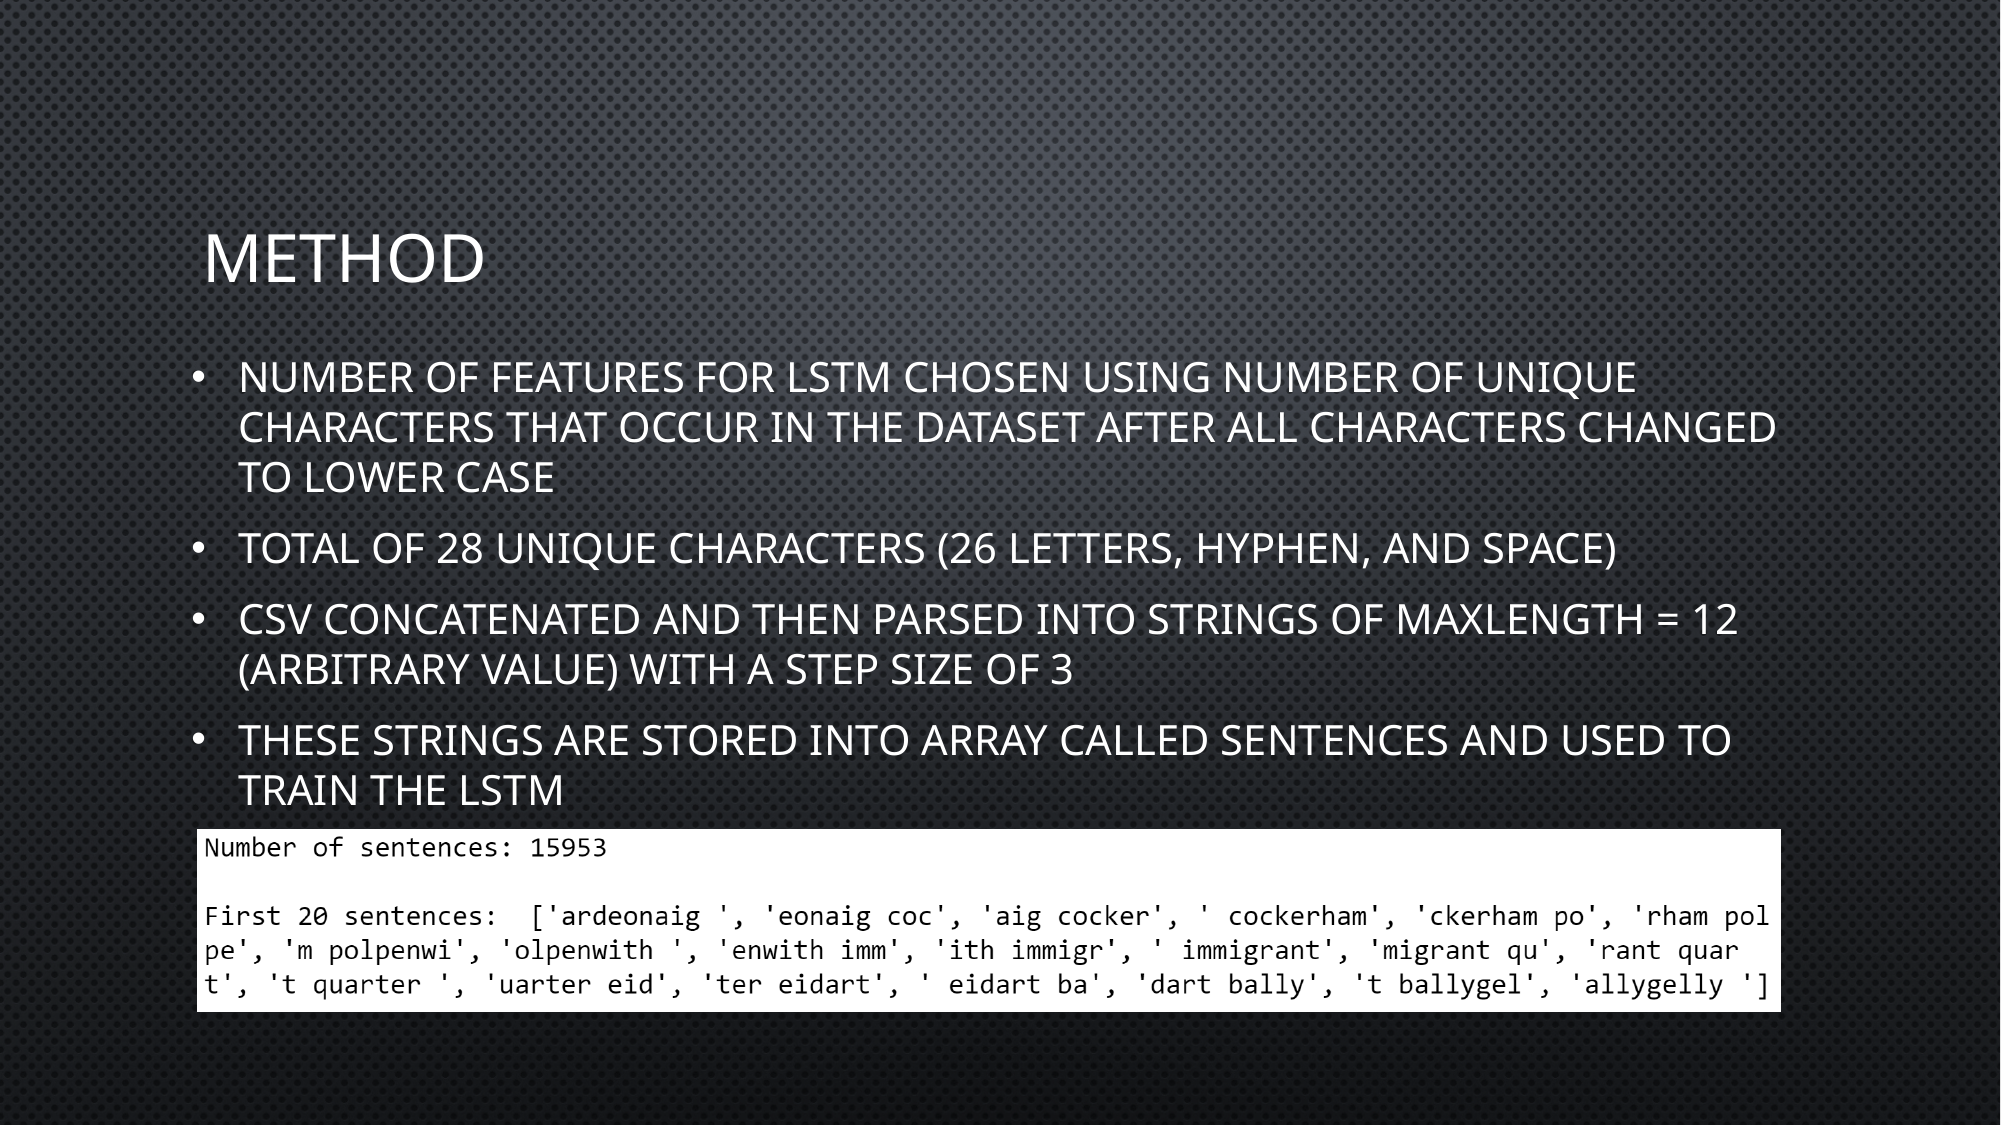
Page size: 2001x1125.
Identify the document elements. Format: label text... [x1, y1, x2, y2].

list Number of features for LSTM chosen using number of unique characters that occur in the dataset after all characters changed to lower case Total of 28 unique characters (26 letters, hyphen, and space) CSV concatenated and then parsed into strings of maxlength = 12 (arbitrary value) with a step size of 3 These strings are stored into array called sentences and used to train the LSTM [176, 326, 1802, 839]
picture [196, 828, 1781, 1012]
title Method [187, 99, 1813, 413]
